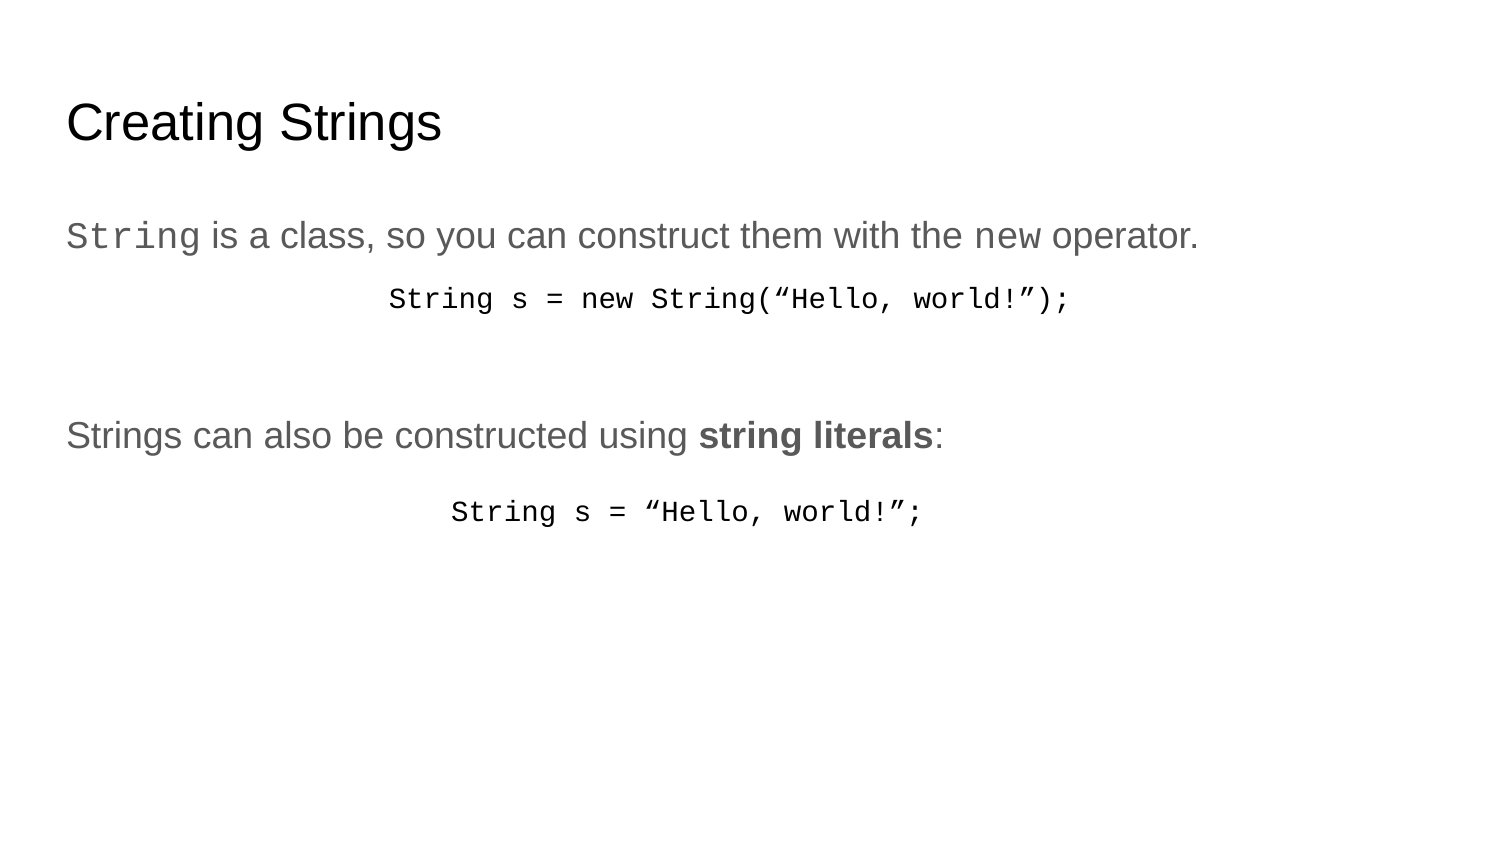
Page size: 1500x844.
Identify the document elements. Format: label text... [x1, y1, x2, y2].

title Creating Strings [51, 72, 1449, 167]
list Strings can also be constructed using string literals: [51, 389, 1449, 473]
text_box String s = “Hello, world!”; [436, 477, 1157, 543]
list String is a class, so you can construct them with the new operator. [51, 189, 1449, 273]
text_box String s = new String(“Hello, world!”); [373, 264, 1163, 331]
